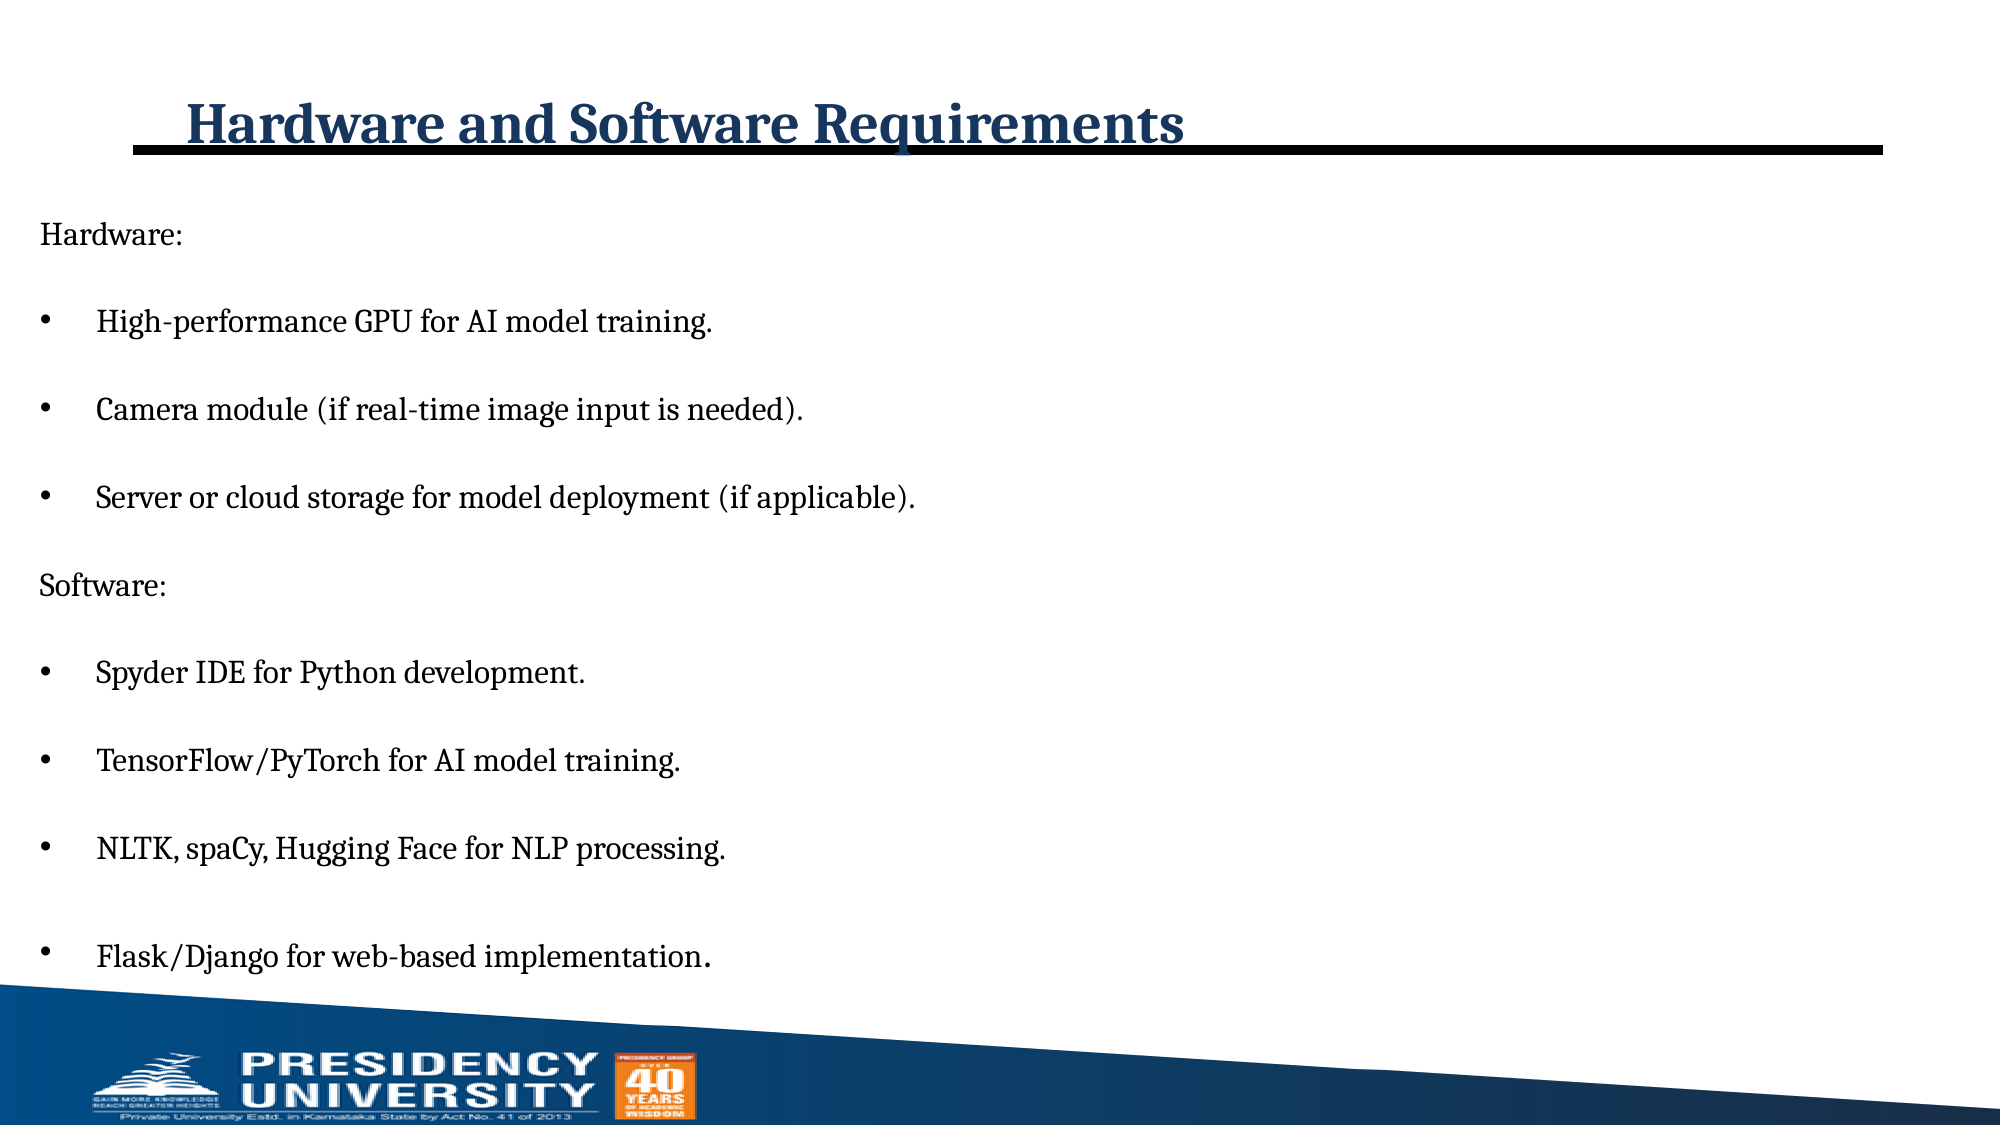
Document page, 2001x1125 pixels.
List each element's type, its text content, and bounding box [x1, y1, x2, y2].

list Hardware: High-performance GPU for AI model training. Camera module (if real-time image input is needed). Server or cloud storage for model deployment (if applicable). Software: Spyder IDE for Python development. TensorFlow/PyTorch for AI model training. NLTK, spaCy, Hugging Face for NLP processing. Flask/Django for web-based implementation. [0, 156, 2000, 969]
title Hardware and Software Requirements [133, 45, 1884, 125]
picture [0, 982, 2000, 1125]
